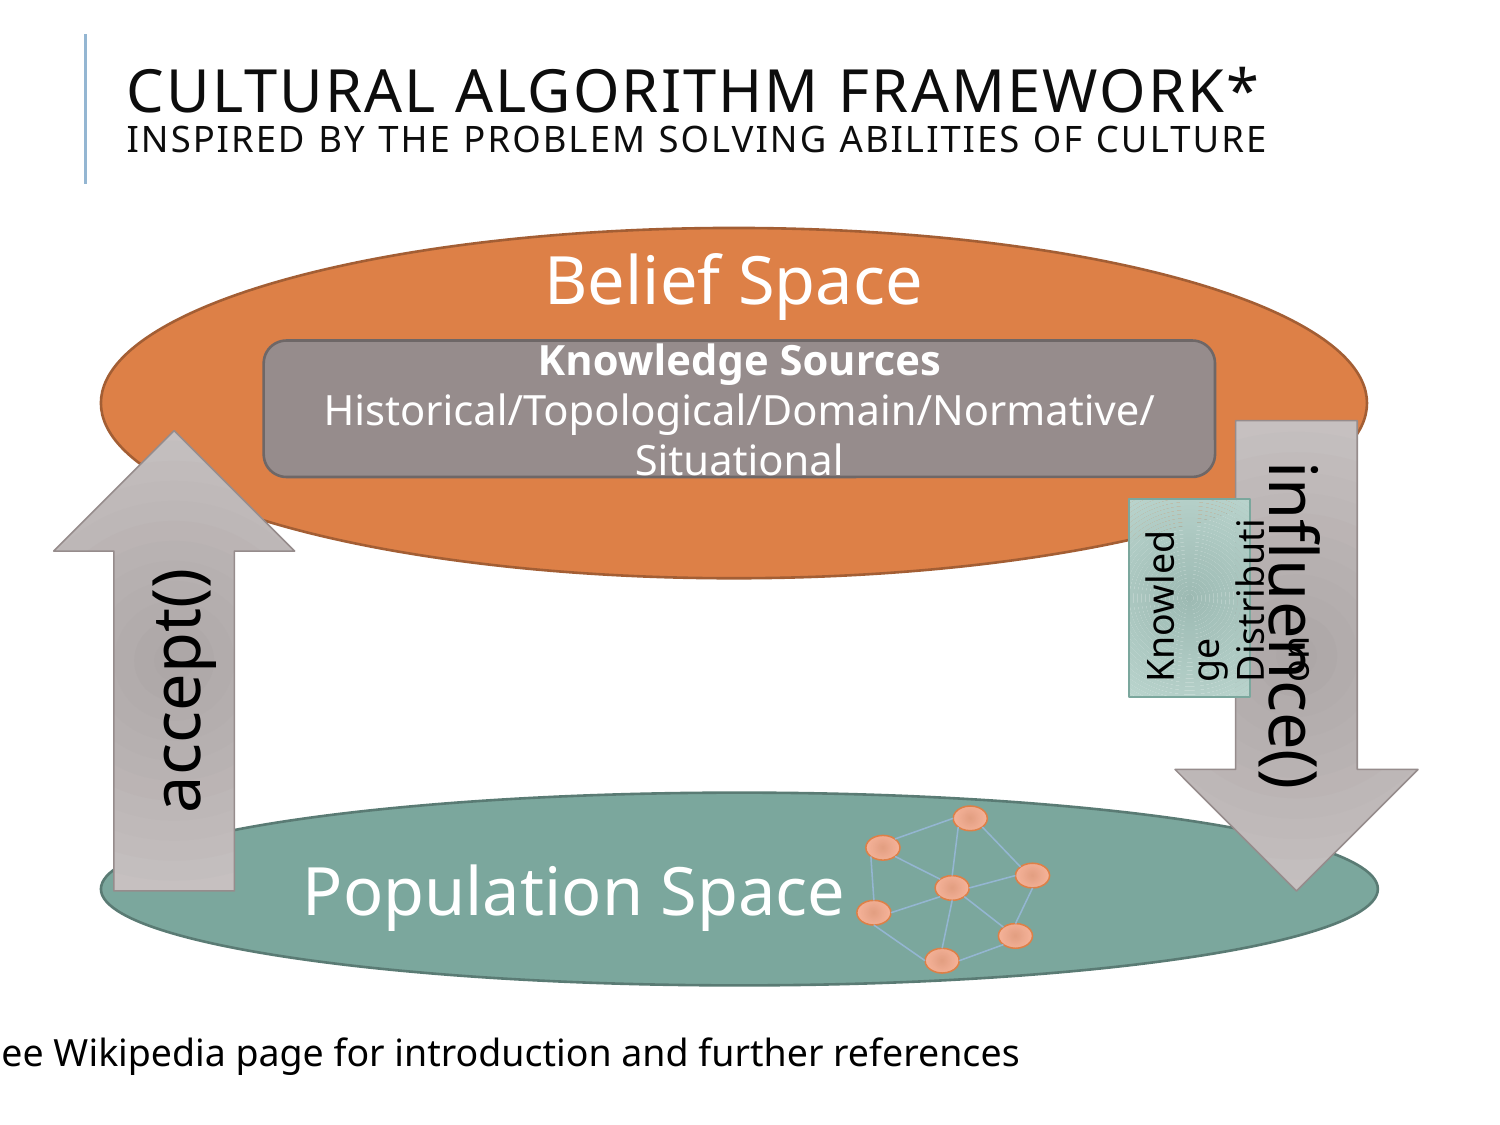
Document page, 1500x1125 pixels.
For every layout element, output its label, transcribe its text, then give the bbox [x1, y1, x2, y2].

text_box *see Wikipedia page for introduction and further references [0, 1021, 53, 1082]
title Cultural Algorithm Framework* Inspired by the problem solving abilities of culture [111, 48, 1308, 178]
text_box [53, 208, 1419, 1077]
